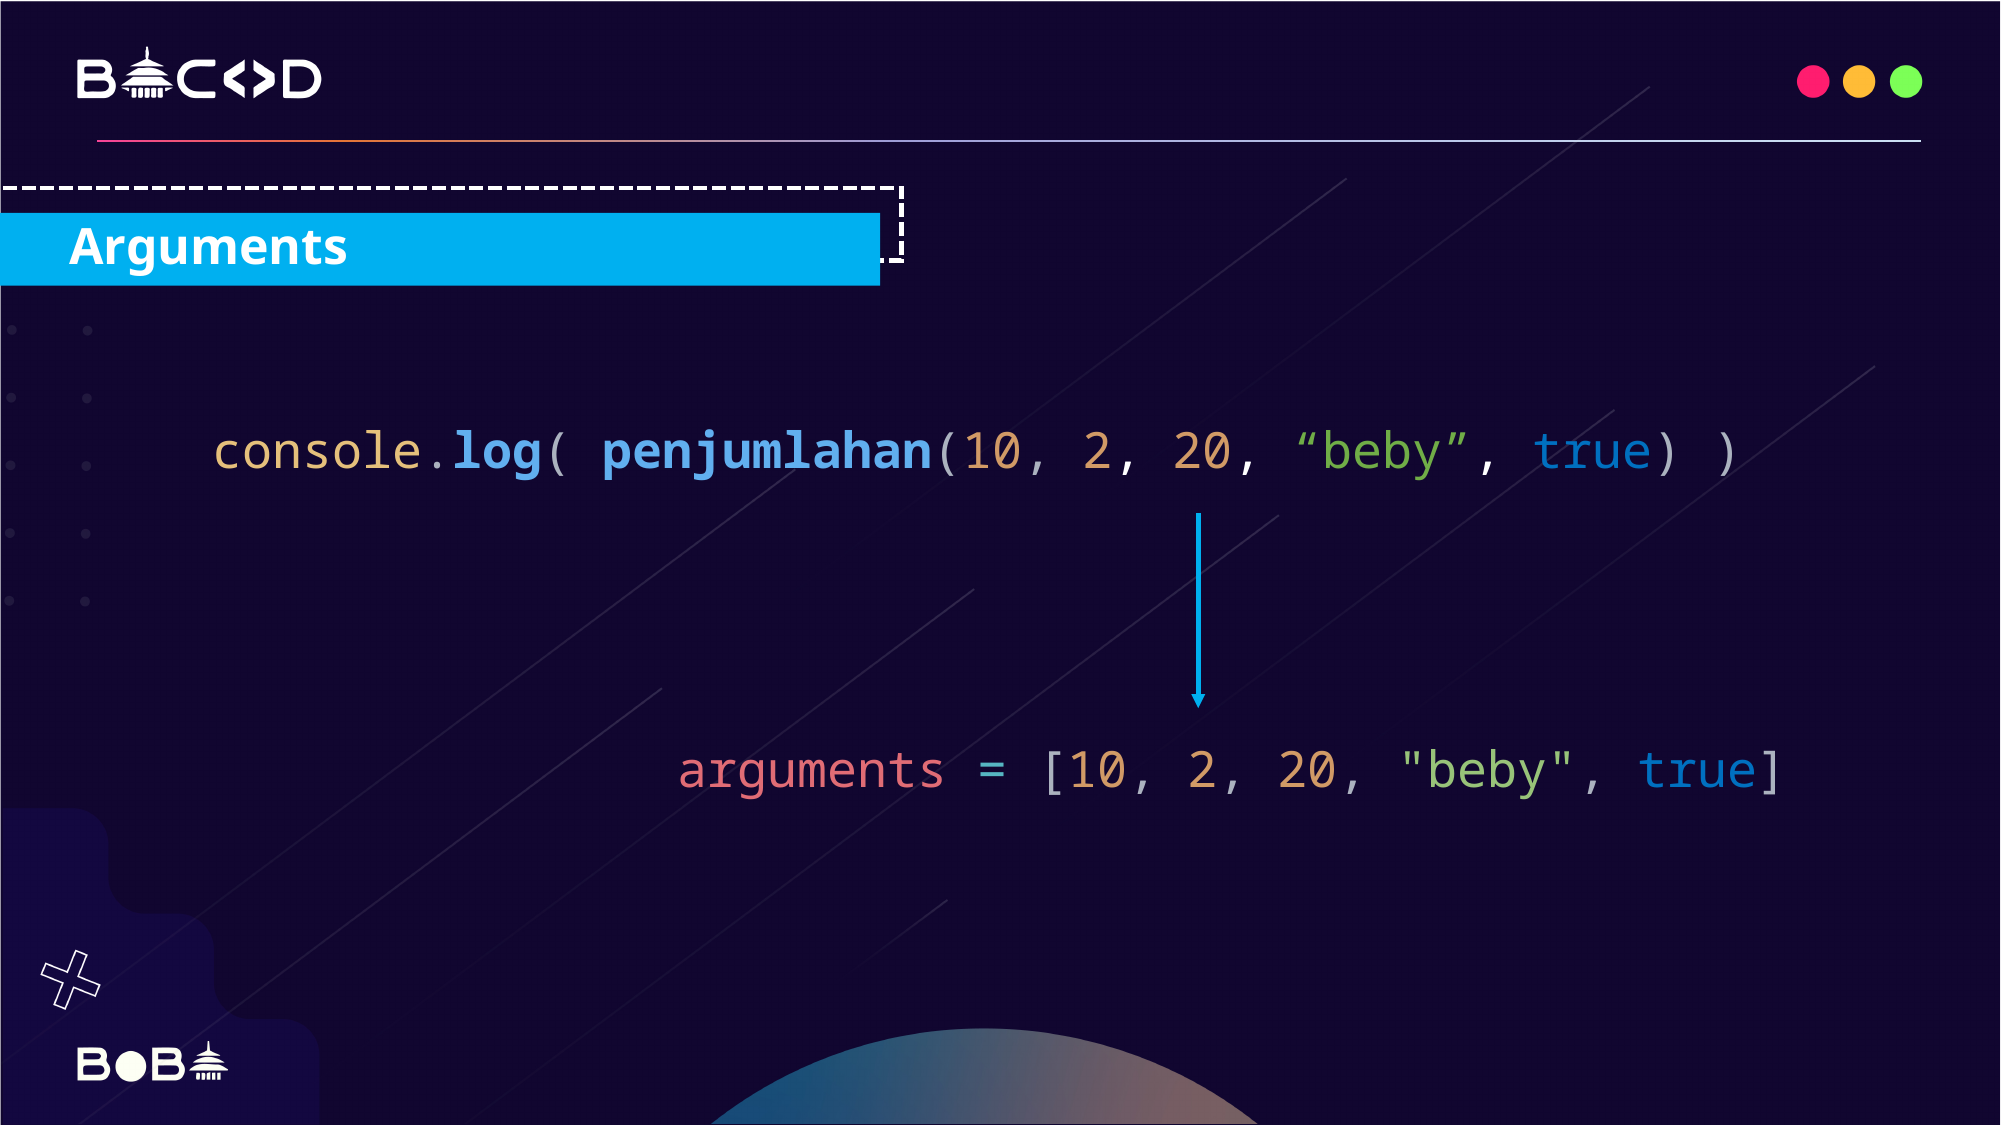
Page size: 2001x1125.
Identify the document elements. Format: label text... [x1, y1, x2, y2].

text_box console.log( penjumlahan(10, 2, 20, “beby”, true) ) [197, 350, 1803, 486]
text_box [0, 187, 902, 286]
text_box arguments = [10, 2, 20, "beby", true] [197, 669, 1803, 805]
picture [0, 0, 2001, 1125]
